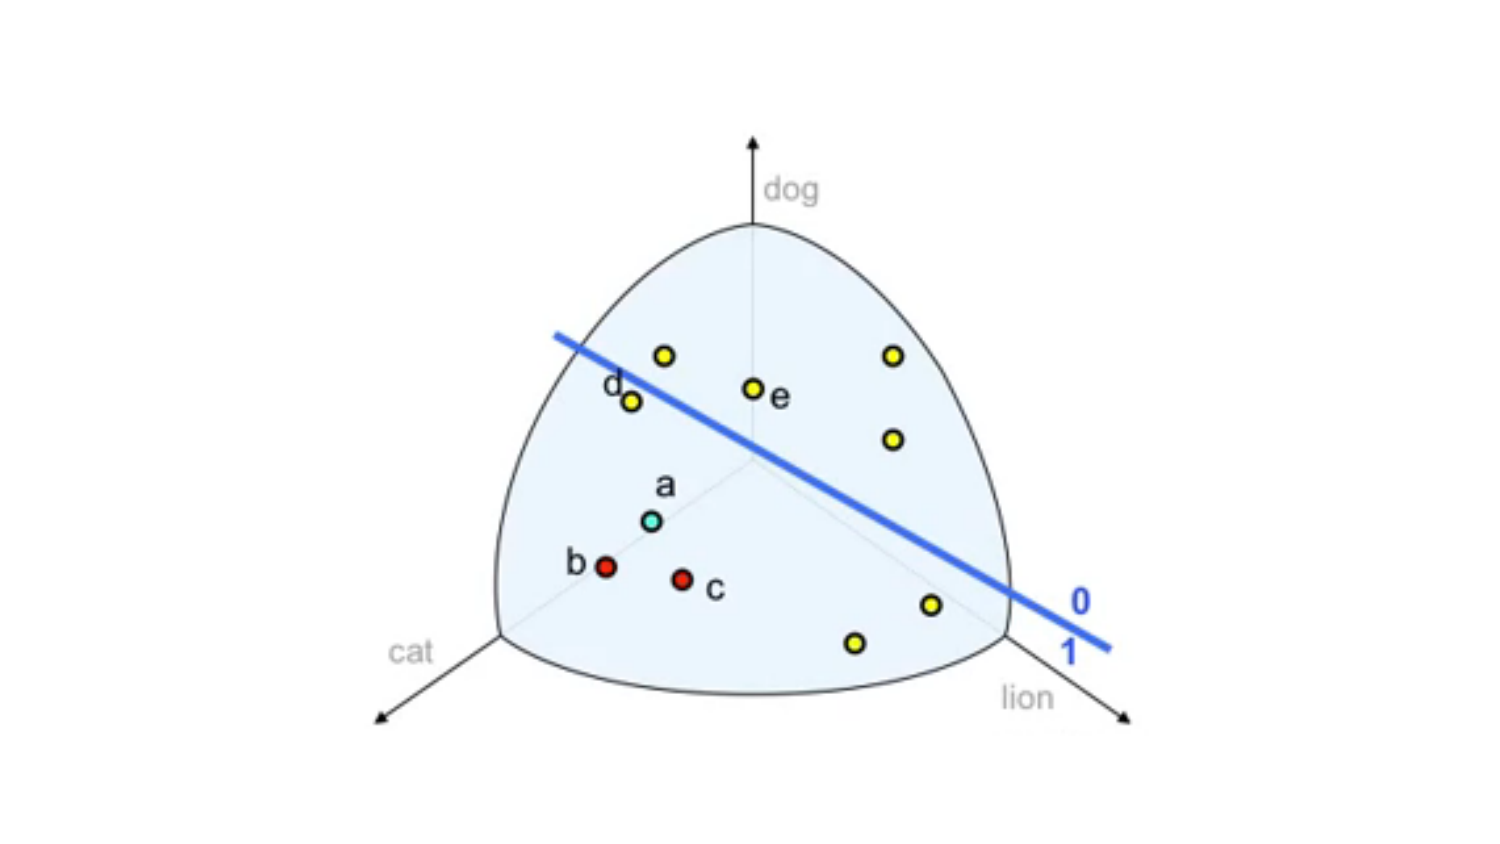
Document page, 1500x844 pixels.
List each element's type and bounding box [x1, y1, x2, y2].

picture [358, 113, 1150, 737]
